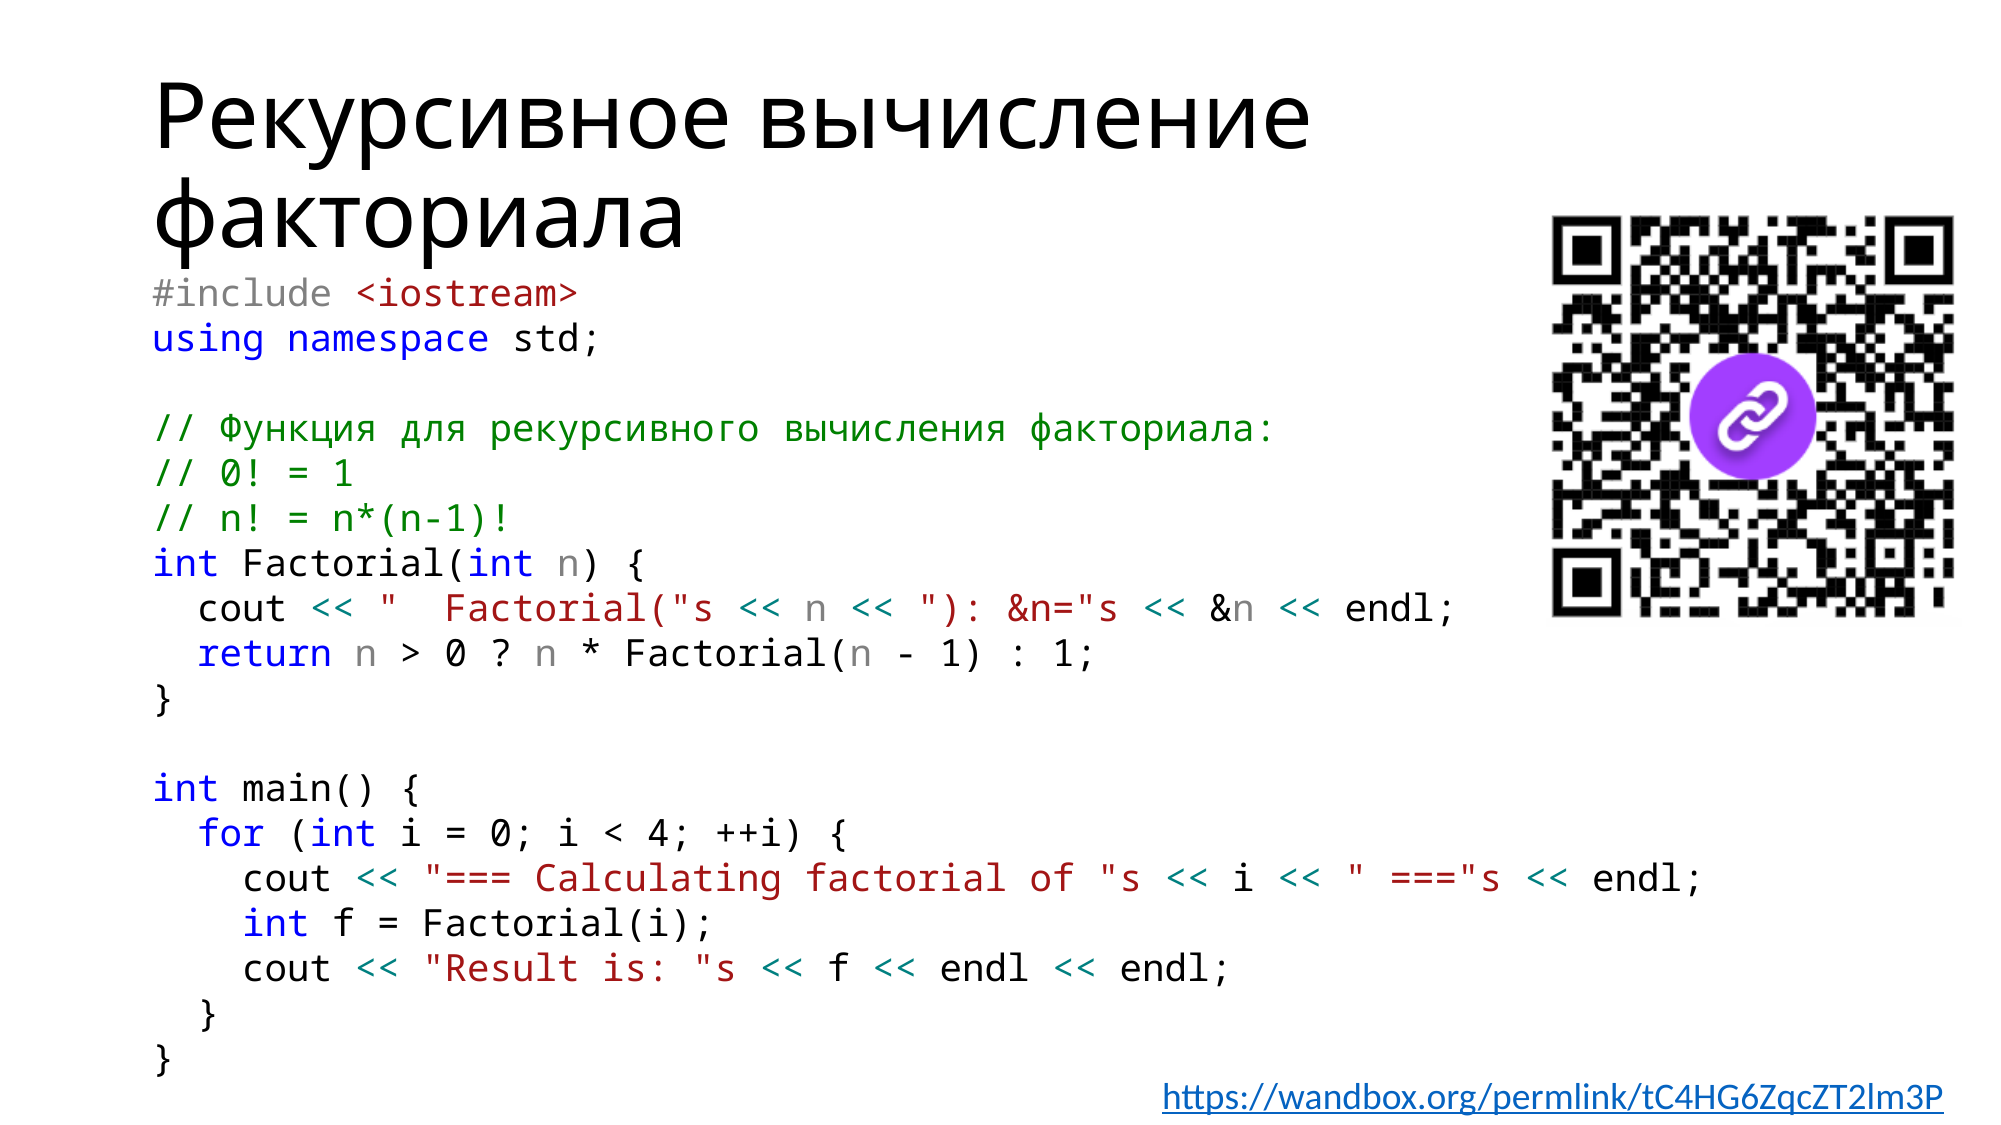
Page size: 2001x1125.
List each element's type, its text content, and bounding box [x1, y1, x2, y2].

text_box https://wandbox.org/permlink/tC4HG6ZqcZT2lm3P [999, 1064, 1959, 1125]
picture [1546, 208, 1963, 627]
text_box #include <iostream> using namespace std; // Функция для рекурсивного вычисления факториала: // 0! = 1 // n! = n*(n-1)! int Factorial(int n) { cout << " Factorial("s << n << "): &n="s << &n << endl; return n > 0 ? n * Factorial(n - 1) : 1; } int main() { for (int i = 0; i < 4; ++i) { cout << "=== Calculating factorial of "s << i << " ==="s << endl; int f = Factorial(i); cout << "Result is: "s << f << endl << endl; } } [137, 261, 1733, 1087]
title Рекурсивное вычисление факториала [137, 59, 1863, 261]
